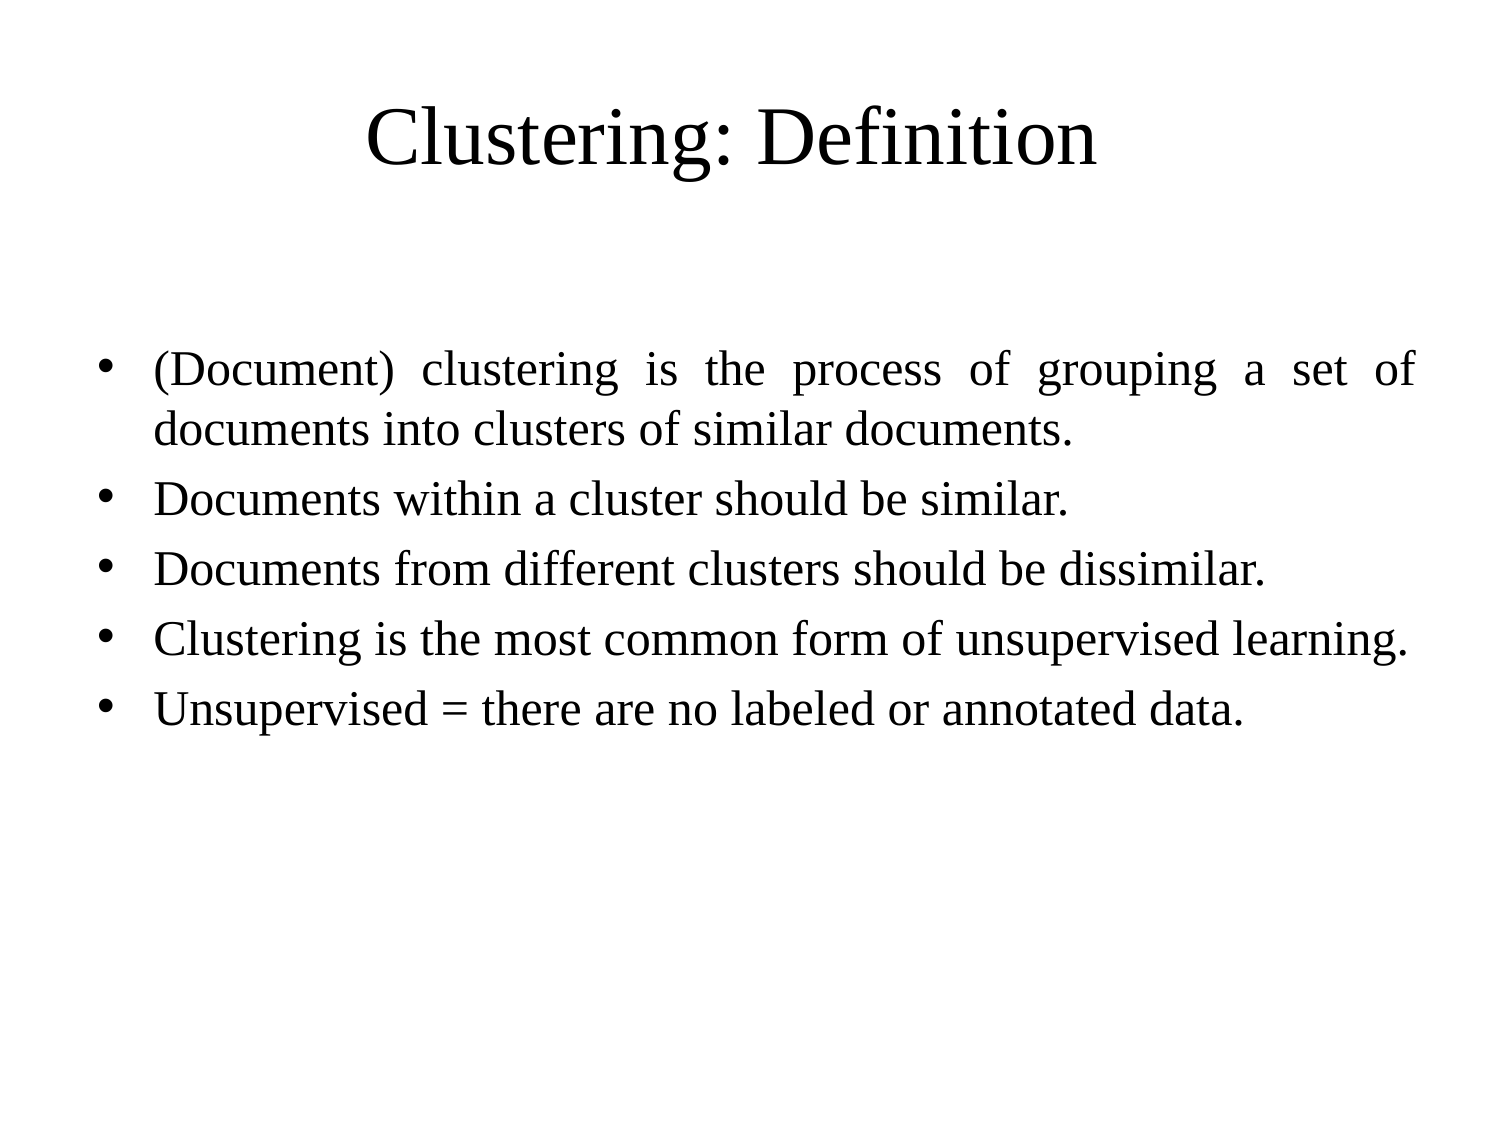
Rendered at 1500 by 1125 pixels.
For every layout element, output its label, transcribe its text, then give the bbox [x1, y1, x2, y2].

list (Document) clustering is the process of grouping a set of documents into clusters of similar documents. Documents within a cluster should be similar. Documents from different clusters should be dissimilar. Clustering is the most common form of unsupervised learning. Unsupervised = there are no labeled or annotated data. [81, 327, 1433, 962]
title Clustering: Definition [0, 116, 1466, 247]
